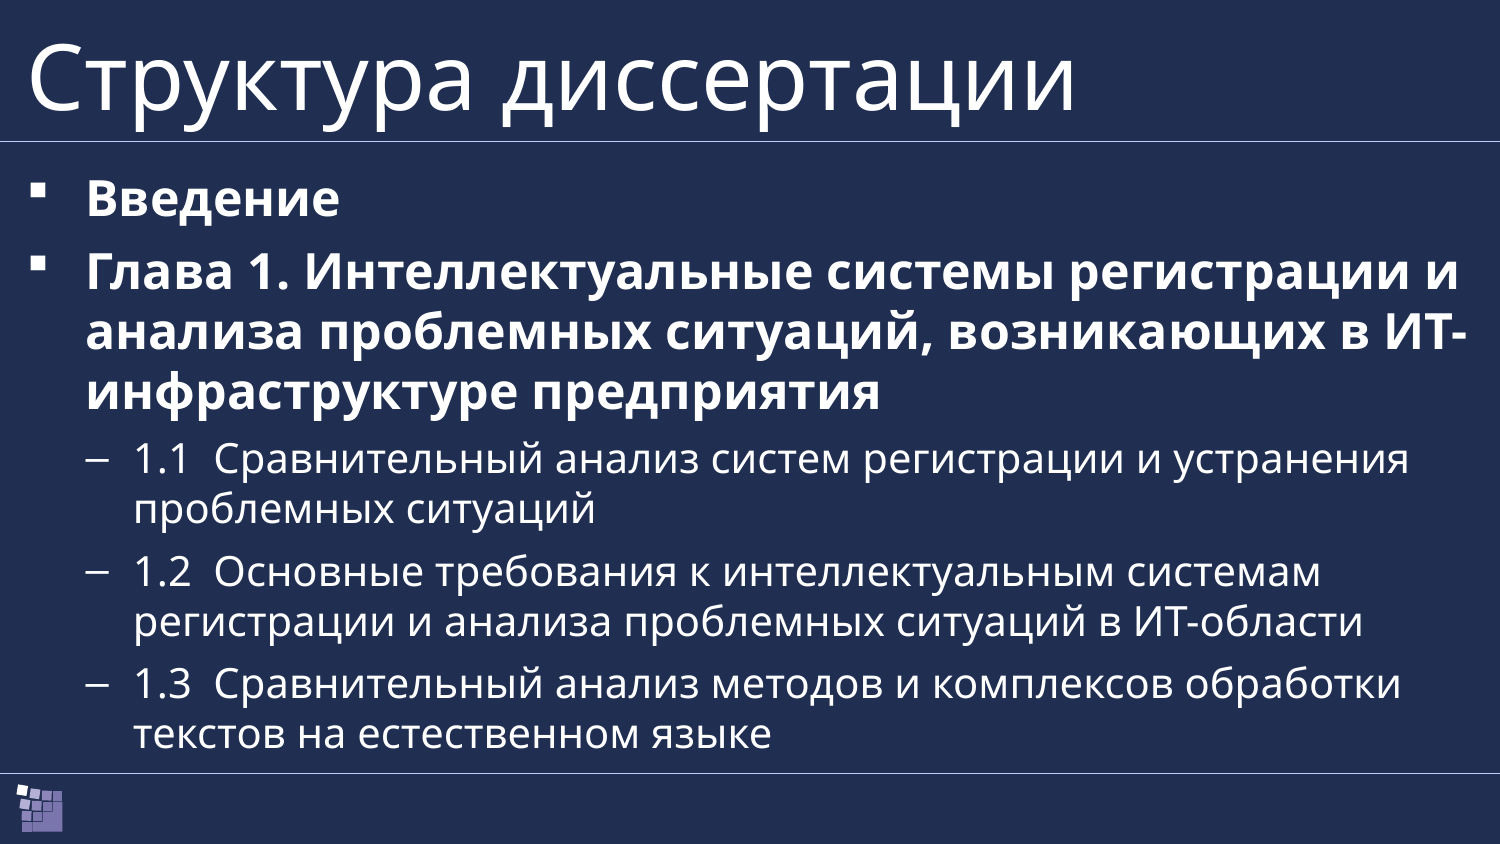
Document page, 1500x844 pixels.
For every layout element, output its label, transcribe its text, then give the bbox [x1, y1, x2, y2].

list Введение Глава 1. Интеллектуальные системы регистрации и анализа проблемных ситуаций, возникающих в ИТ-инфраструктуре предприятия 1.1 Сравнительный анализ систем регистрации и устранения проблемных ситуаций 1.2 Основные требования к интеллектуальным системам регистрации и анализа проблемных ситуаций в ИТ-области 1.3 Сравнительный анализ методов и комплексов обработки текстов на естественном языке [11, 159, 1489, 756]
title Структура диссертации [11, 11, 1489, 130]
